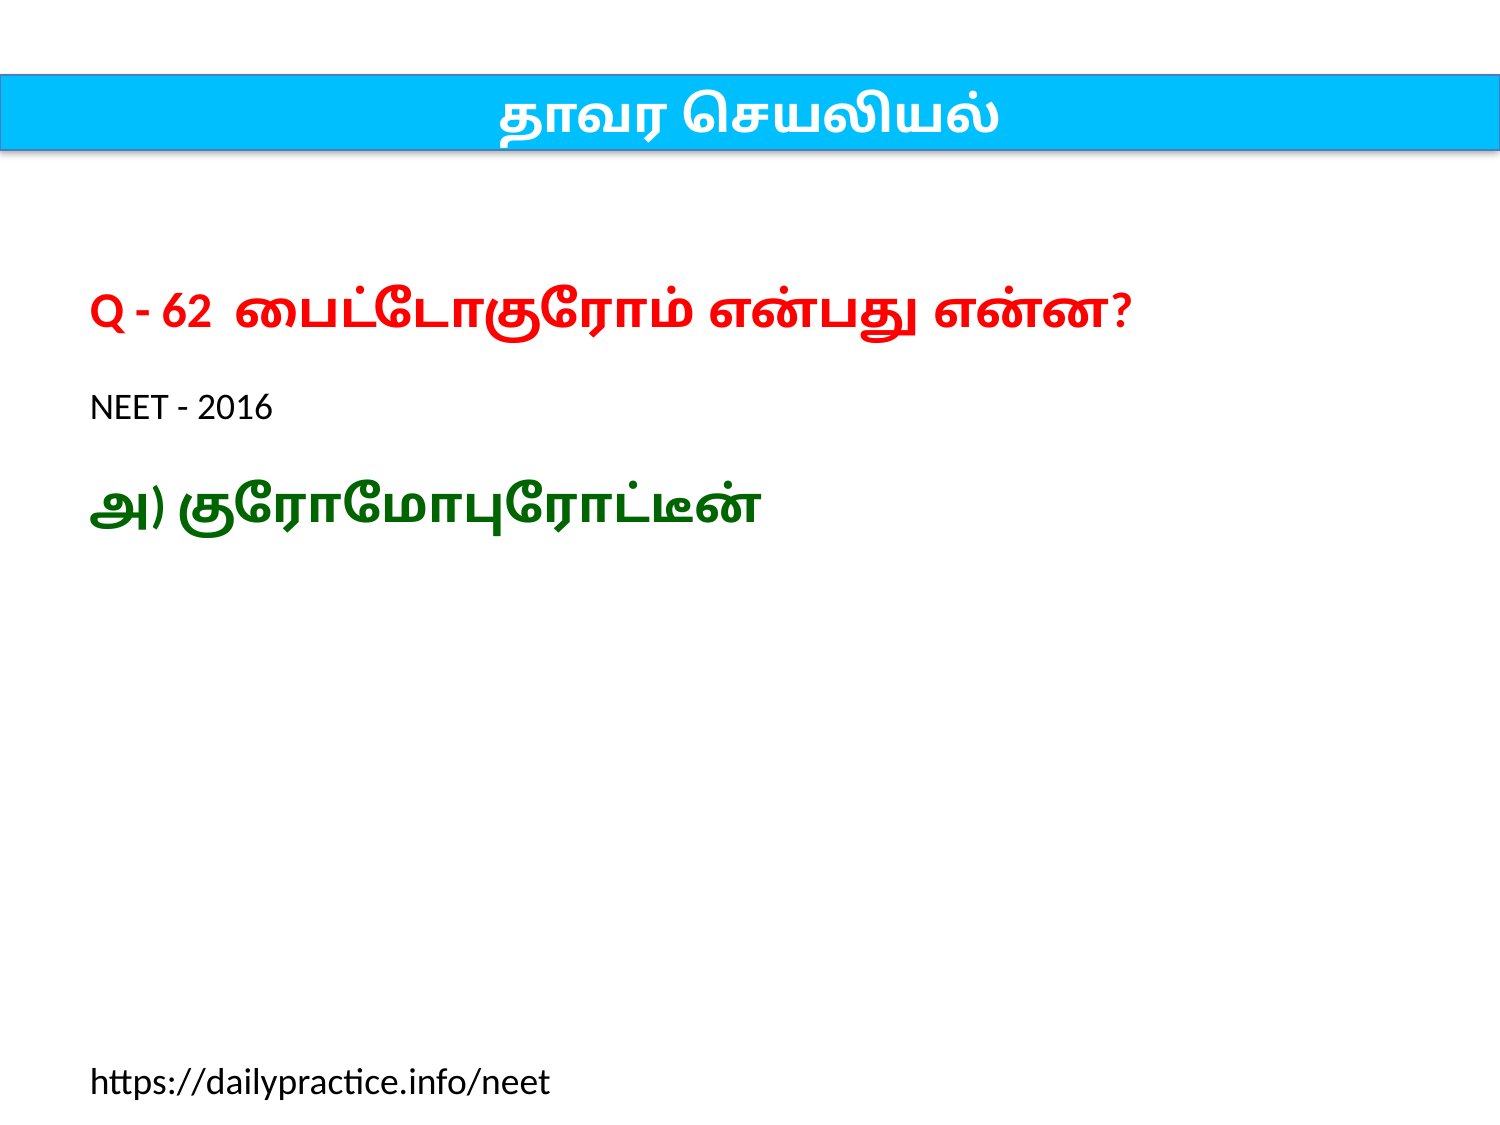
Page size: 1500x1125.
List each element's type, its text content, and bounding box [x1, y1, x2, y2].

text_box தாவர செயலியல் [0, 74, 1500, 151]
text_box https://dailypractice.info/neet [74, 1049, 675, 1110]
text_box Q - 62 பைட்டோகுரோம் என்பது என்ன? NEET - 2016 அ) குரோமோபுரோட்டீன் [74, 224, 1275, 540]
